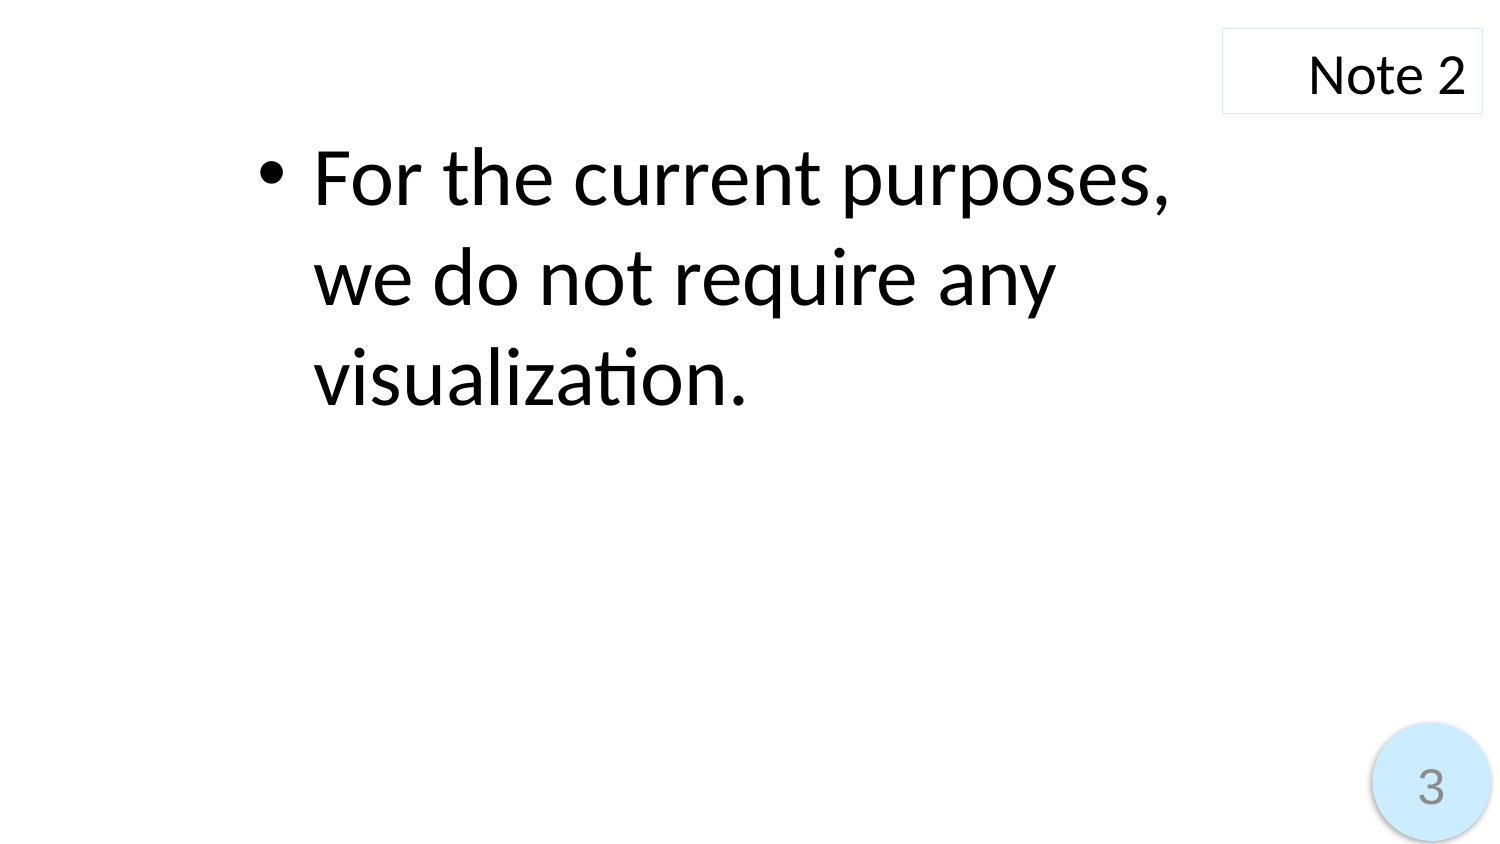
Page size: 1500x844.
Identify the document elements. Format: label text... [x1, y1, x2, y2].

slide_number 3 [1372, 762, 1491, 807]
text_box Note 2 [1222, 28, 1483, 114]
list For the current purposes, we do not require any visualization. [242, 114, 1223, 786]
